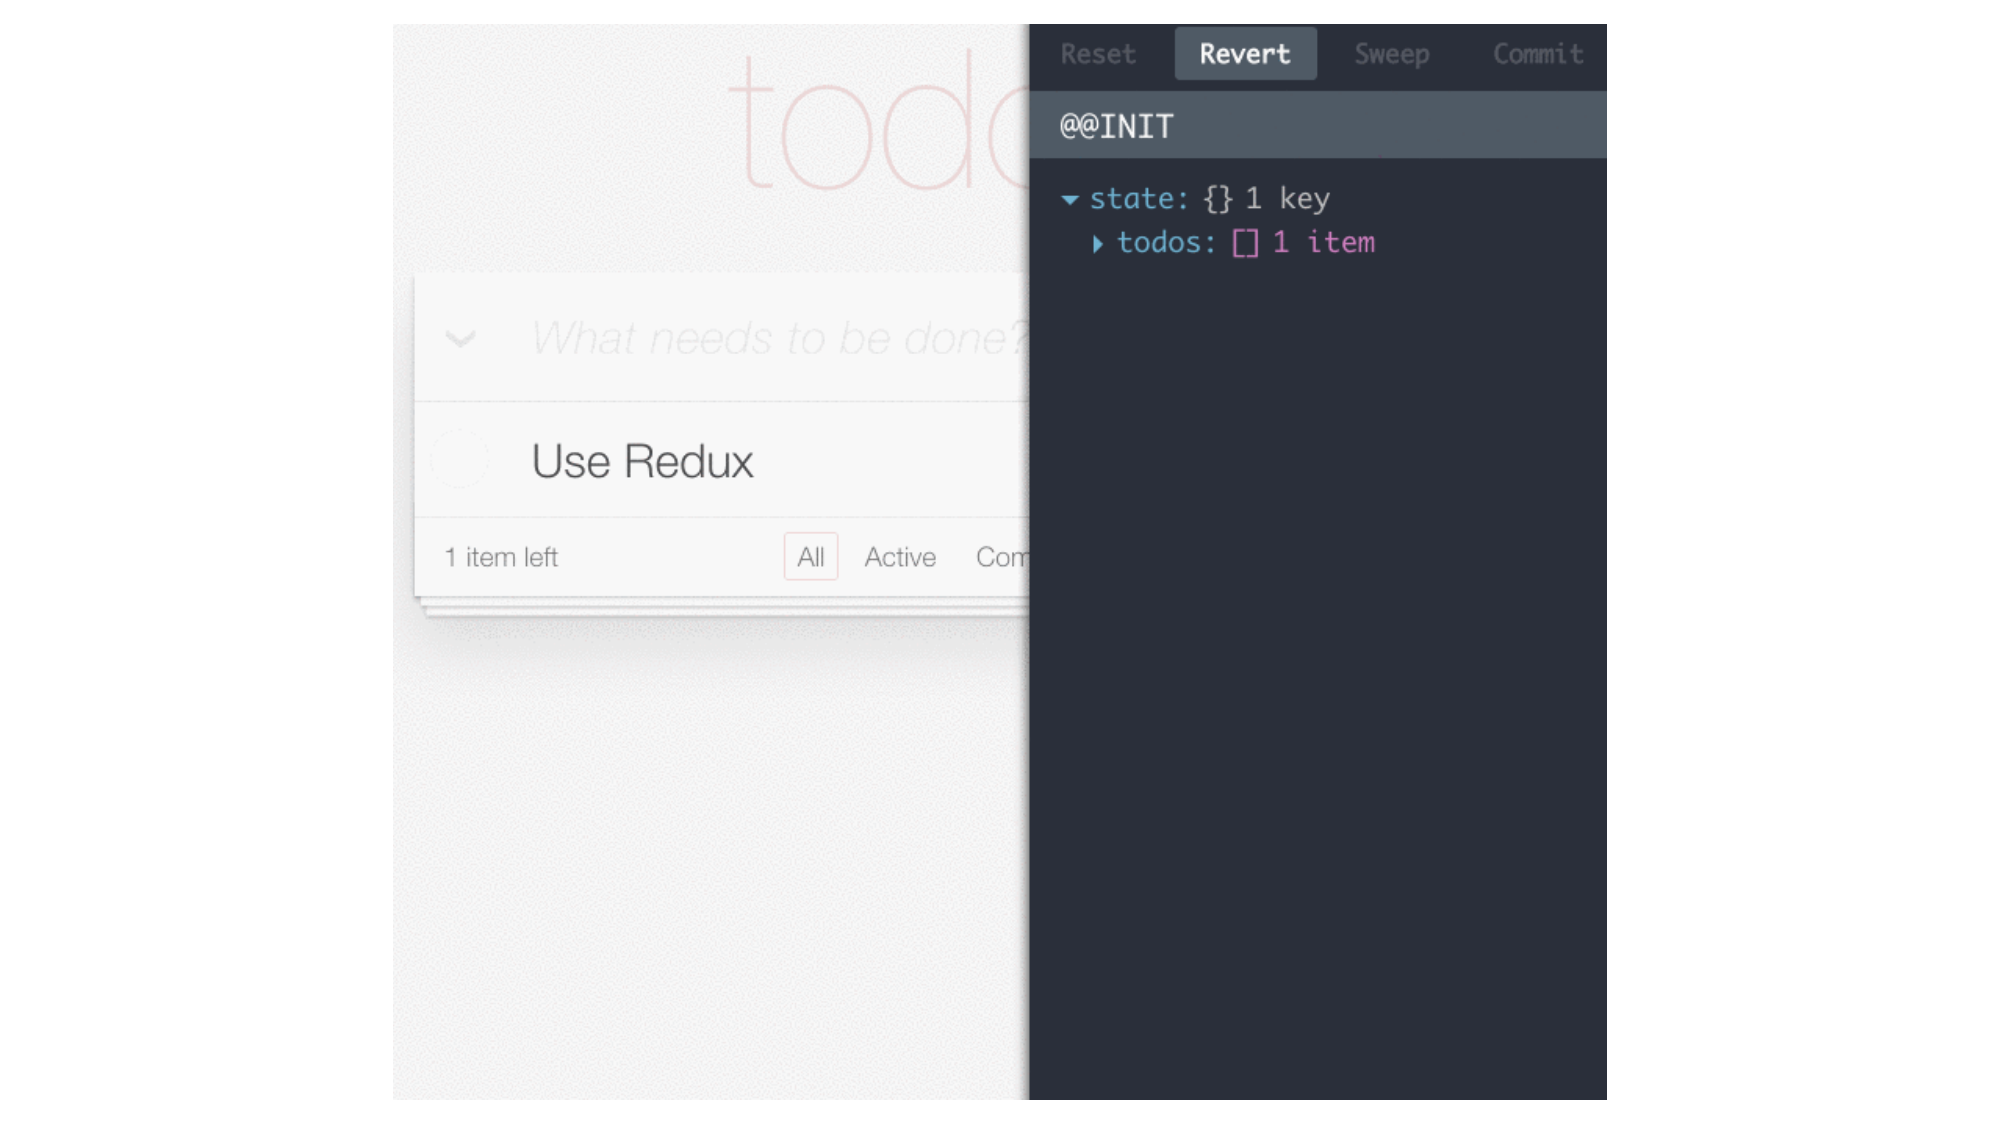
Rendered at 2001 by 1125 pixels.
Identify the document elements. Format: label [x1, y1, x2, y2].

picture [393, 24, 1607, 1101]
